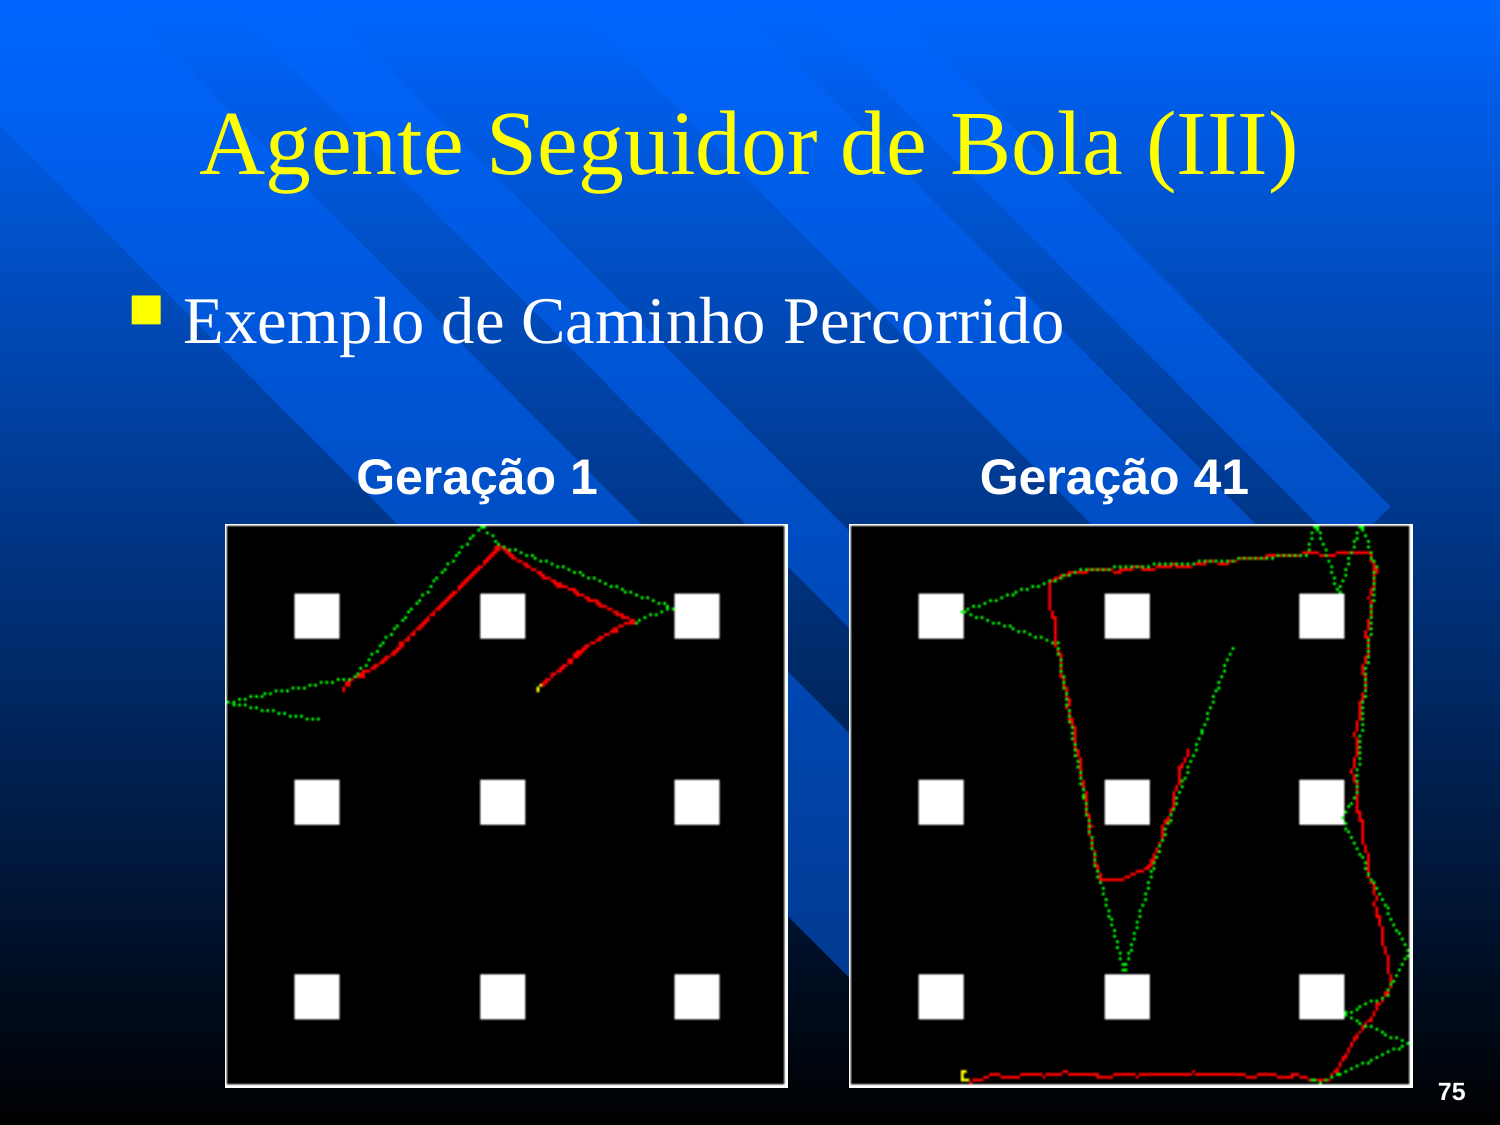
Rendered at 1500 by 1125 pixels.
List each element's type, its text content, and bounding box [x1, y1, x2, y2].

picture [224, 524, 788, 1088]
text_box Geração 41 [937, 437, 1292, 503]
title Agente Seguidor de Bola (III) [112, 37, 1388, 238]
picture [849, 524, 1413, 1088]
text_box Geração 1 [300, 437, 655, 503]
list Exemplo de Caminho Percorrido [112, 269, 1388, 1000]
